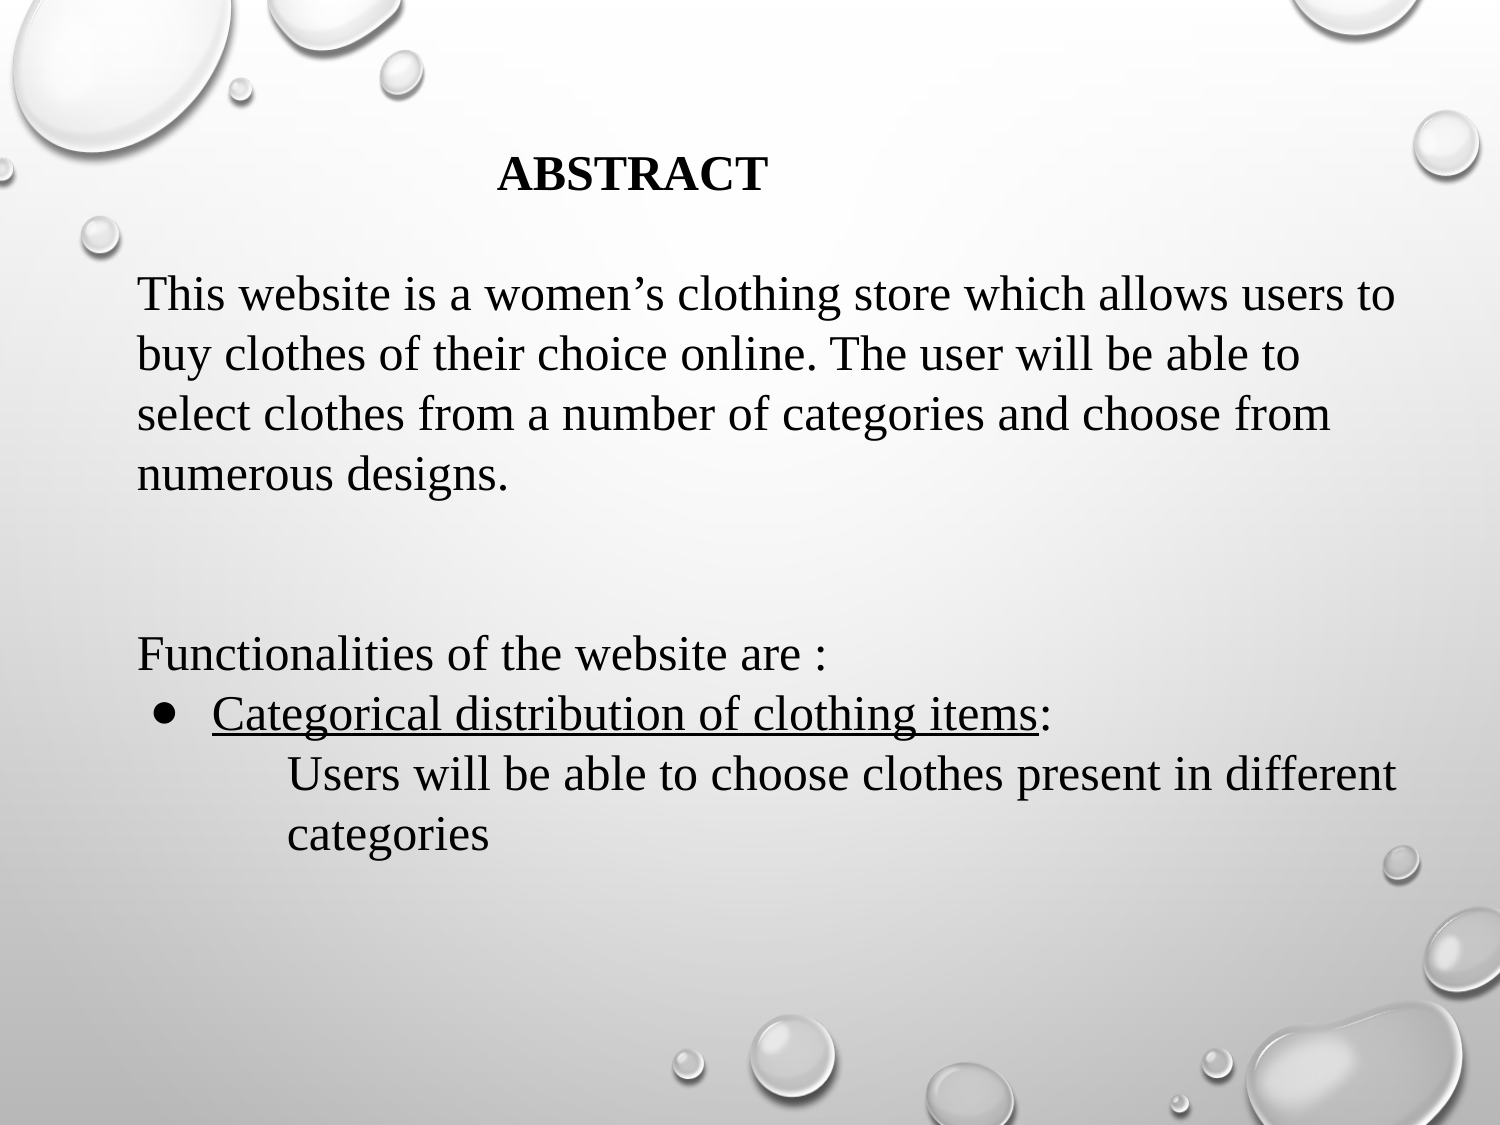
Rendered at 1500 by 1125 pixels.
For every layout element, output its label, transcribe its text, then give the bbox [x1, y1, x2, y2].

text_box [79, 314, 1416, 1028]
text_box ABSTRACT This website is a women’s clothing store which allows users to buy clothes of their choice online. The user will be able to select clothes from a number of categories and choose from numerous designs. Functionalities of the website are : Categorical distribution of clothing items: Users will be able to choose clothes present in different categories [121, 125, 1416, 938]
picture [0, 0, 1500, 1125]
